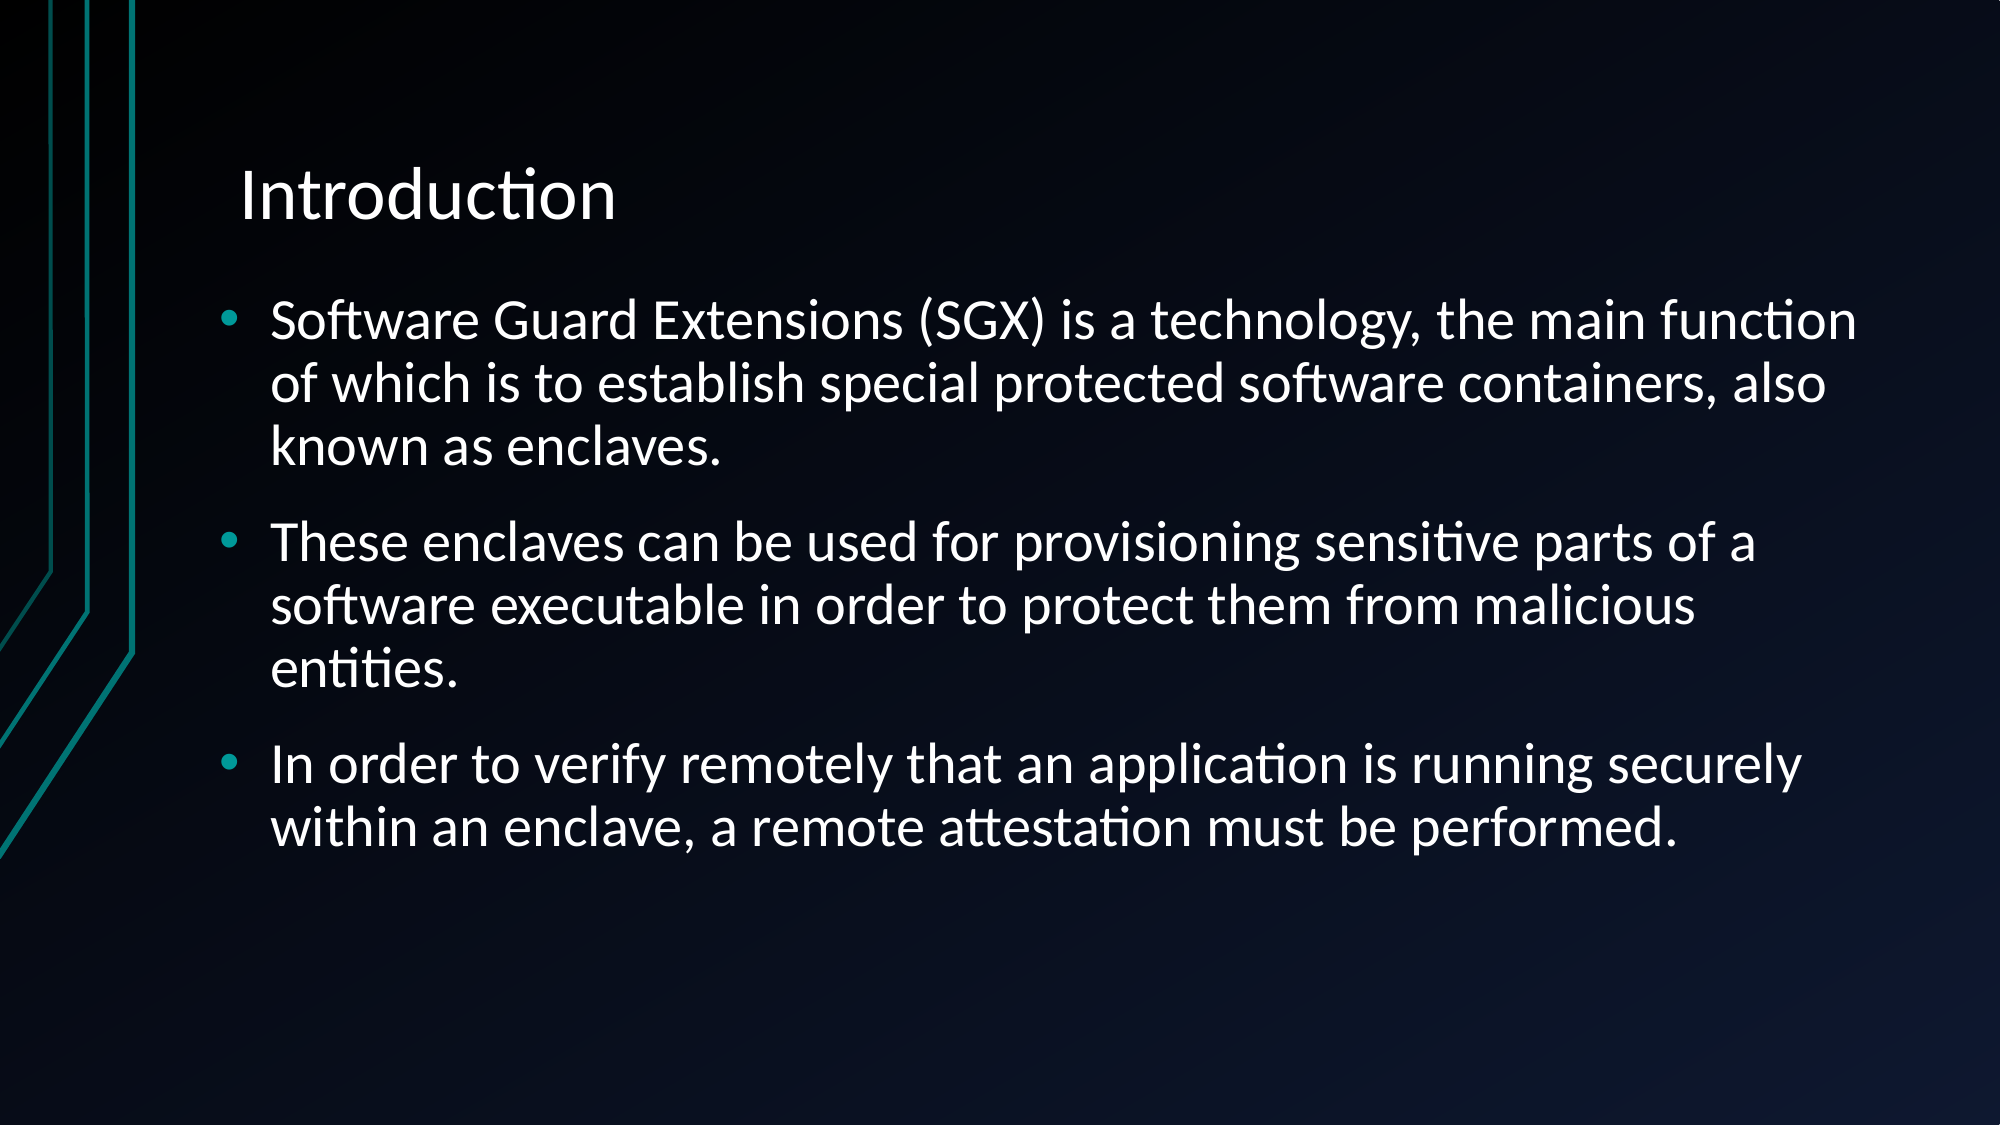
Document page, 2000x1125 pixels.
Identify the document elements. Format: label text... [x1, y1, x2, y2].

title Introduction [199, 45, 1900, 246]
list Software Guard Extensions (SGX) is a technology, the main function of which is to establish special protected software containers, also known as enclaves. These enclaves can be used for provisioning sensitive parts of a software executable in order to protect them from malicious entities. In order to verify remotely that an application is running securely within an enclave, a remote attestation must be performed. [199, 279, 1900, 1012]
